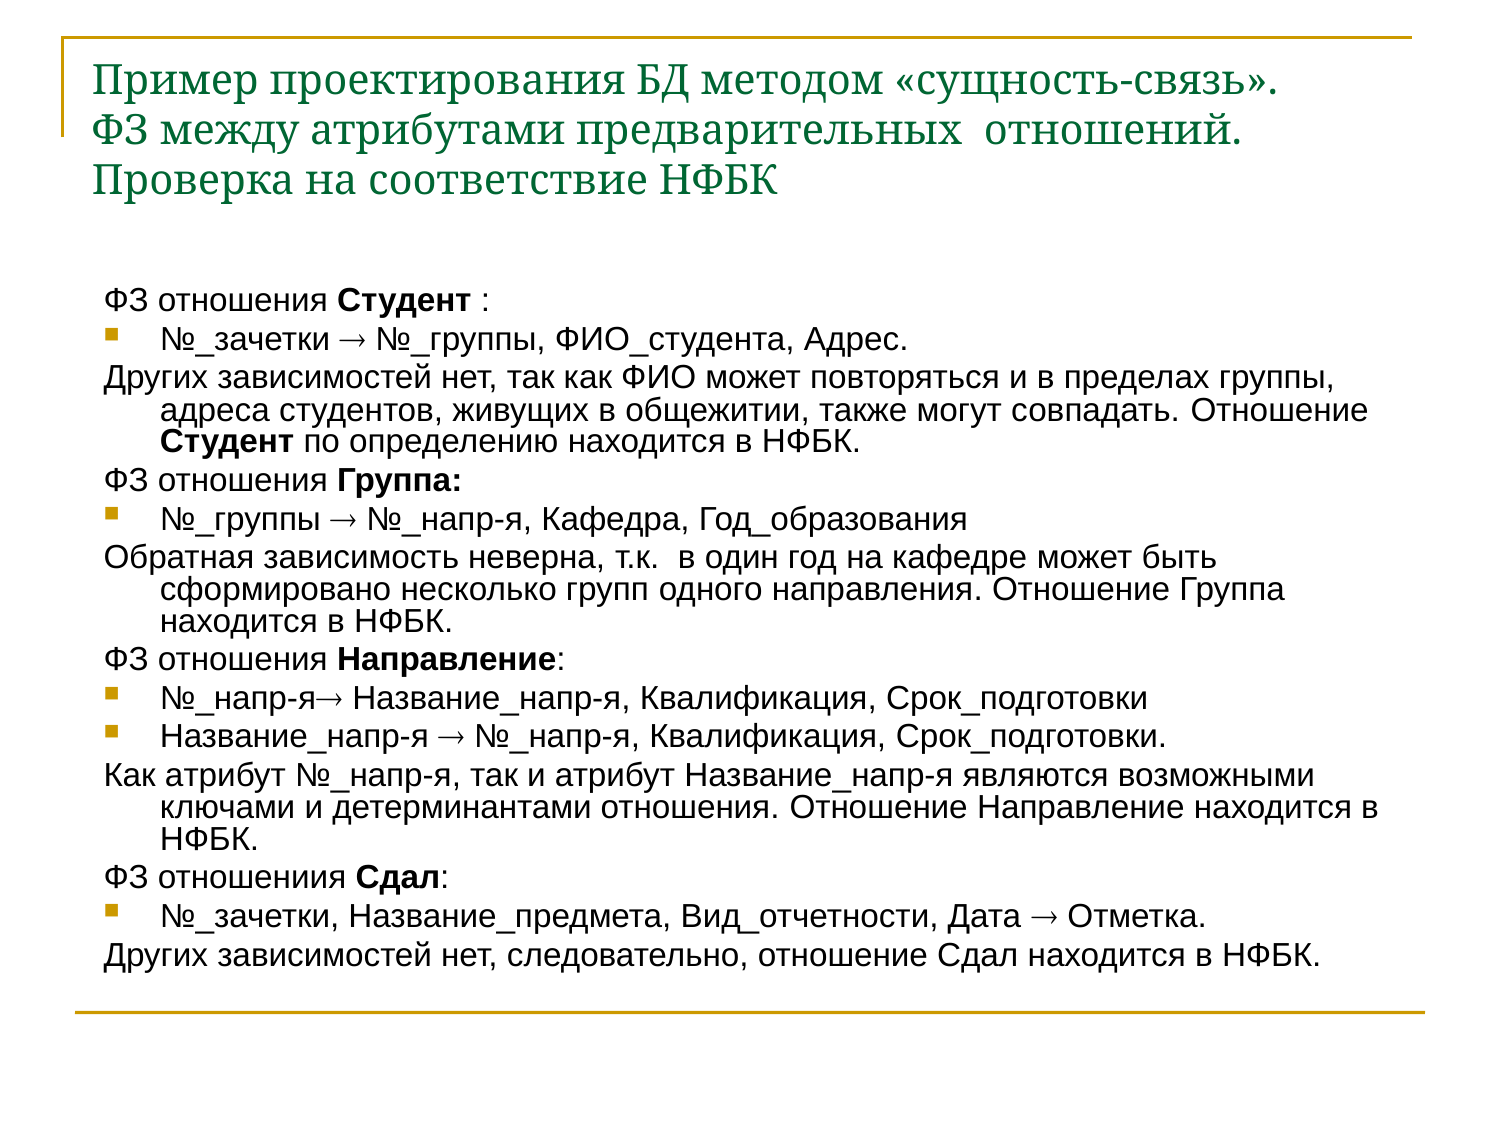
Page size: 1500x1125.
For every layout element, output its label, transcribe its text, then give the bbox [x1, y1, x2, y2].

title Пример проектирования БД методом «сущность-связь». ФЗ между атрибутами предварительных отношений. Проверка на соответствие НФБК [76, 45, 1460, 256]
list ФЗ отношения Студент : №_зачетки  №_группы, ФИО_студента, Адрес. Других зависимостей нет, так как ФИО может повторяться и в пределах группы, адреса студентов, живущих в общежитии, также могут совпадать. Отношение Студент по определению находится в НФБК. ФЗ отношения Группа: №_группы  №_напр-я, Кафедра, Год_образования Обратная зависимость неверна, т.к. в один год на кафедре может быть сформировано несколько групп одного направления. Отношение Группа находится в НФБК. ФЗ отношения Направление: №_напр-я Название_напр-я, Квалификация, Срок_подготовки Название_напр-я  №_напр-я, Квалификация, Срок_подготовки. Как атрибут №_напр-я, так и атрибут Название_напр-я являются возможными ключами и детерминантами отношения. Отношение Направление находится в НФБК. ФЗ отношениия Сдал: №_зачетки, Название_предмета, Вид_отчетности, Дата  Отметка. Других зависимостей нет, следовательно, отношение Сдал находится в НФБК. [88, 278, 1424, 1000]
